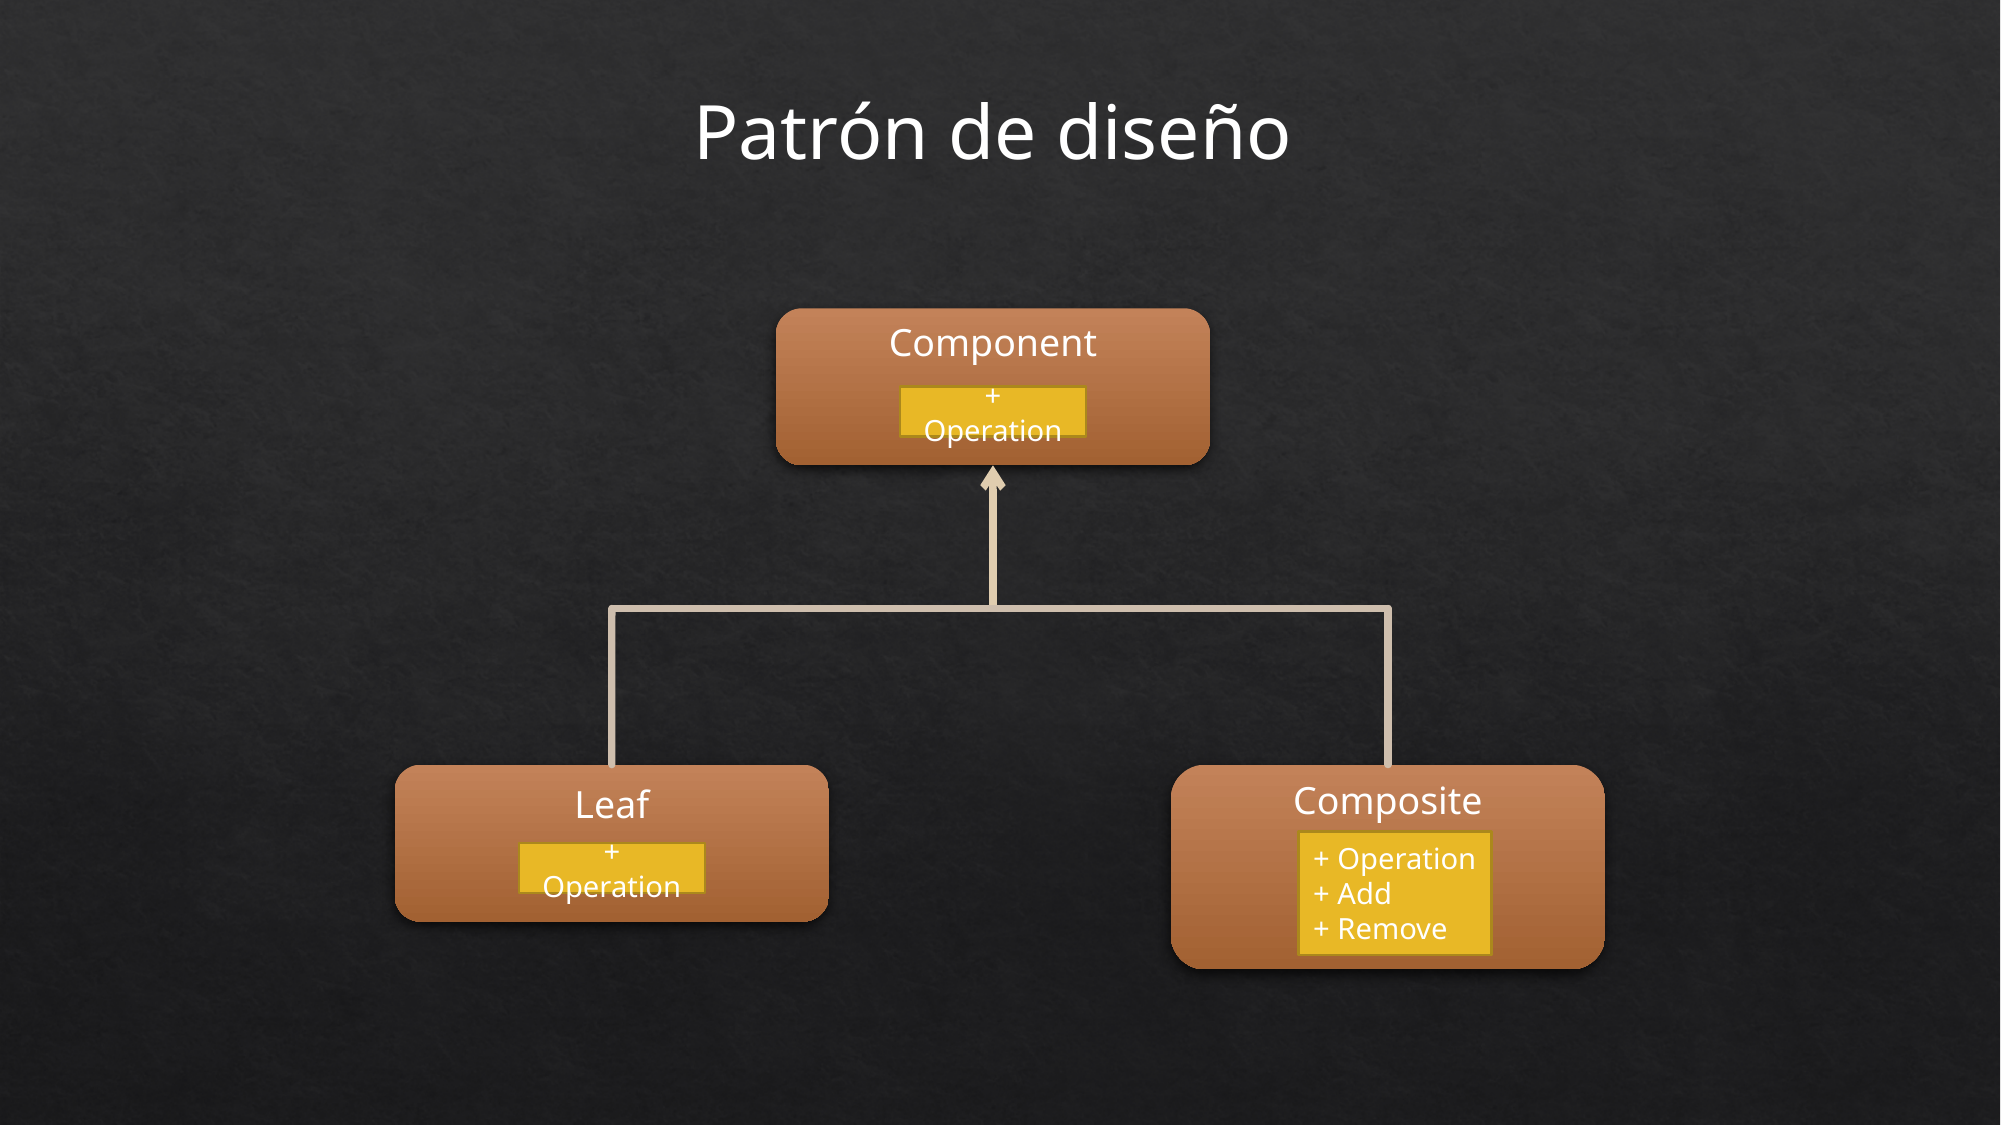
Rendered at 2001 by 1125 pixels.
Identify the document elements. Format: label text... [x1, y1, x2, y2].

text_box Patrón de diseño [492, 77, 1494, 183]
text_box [394, 308, 1606, 970]
